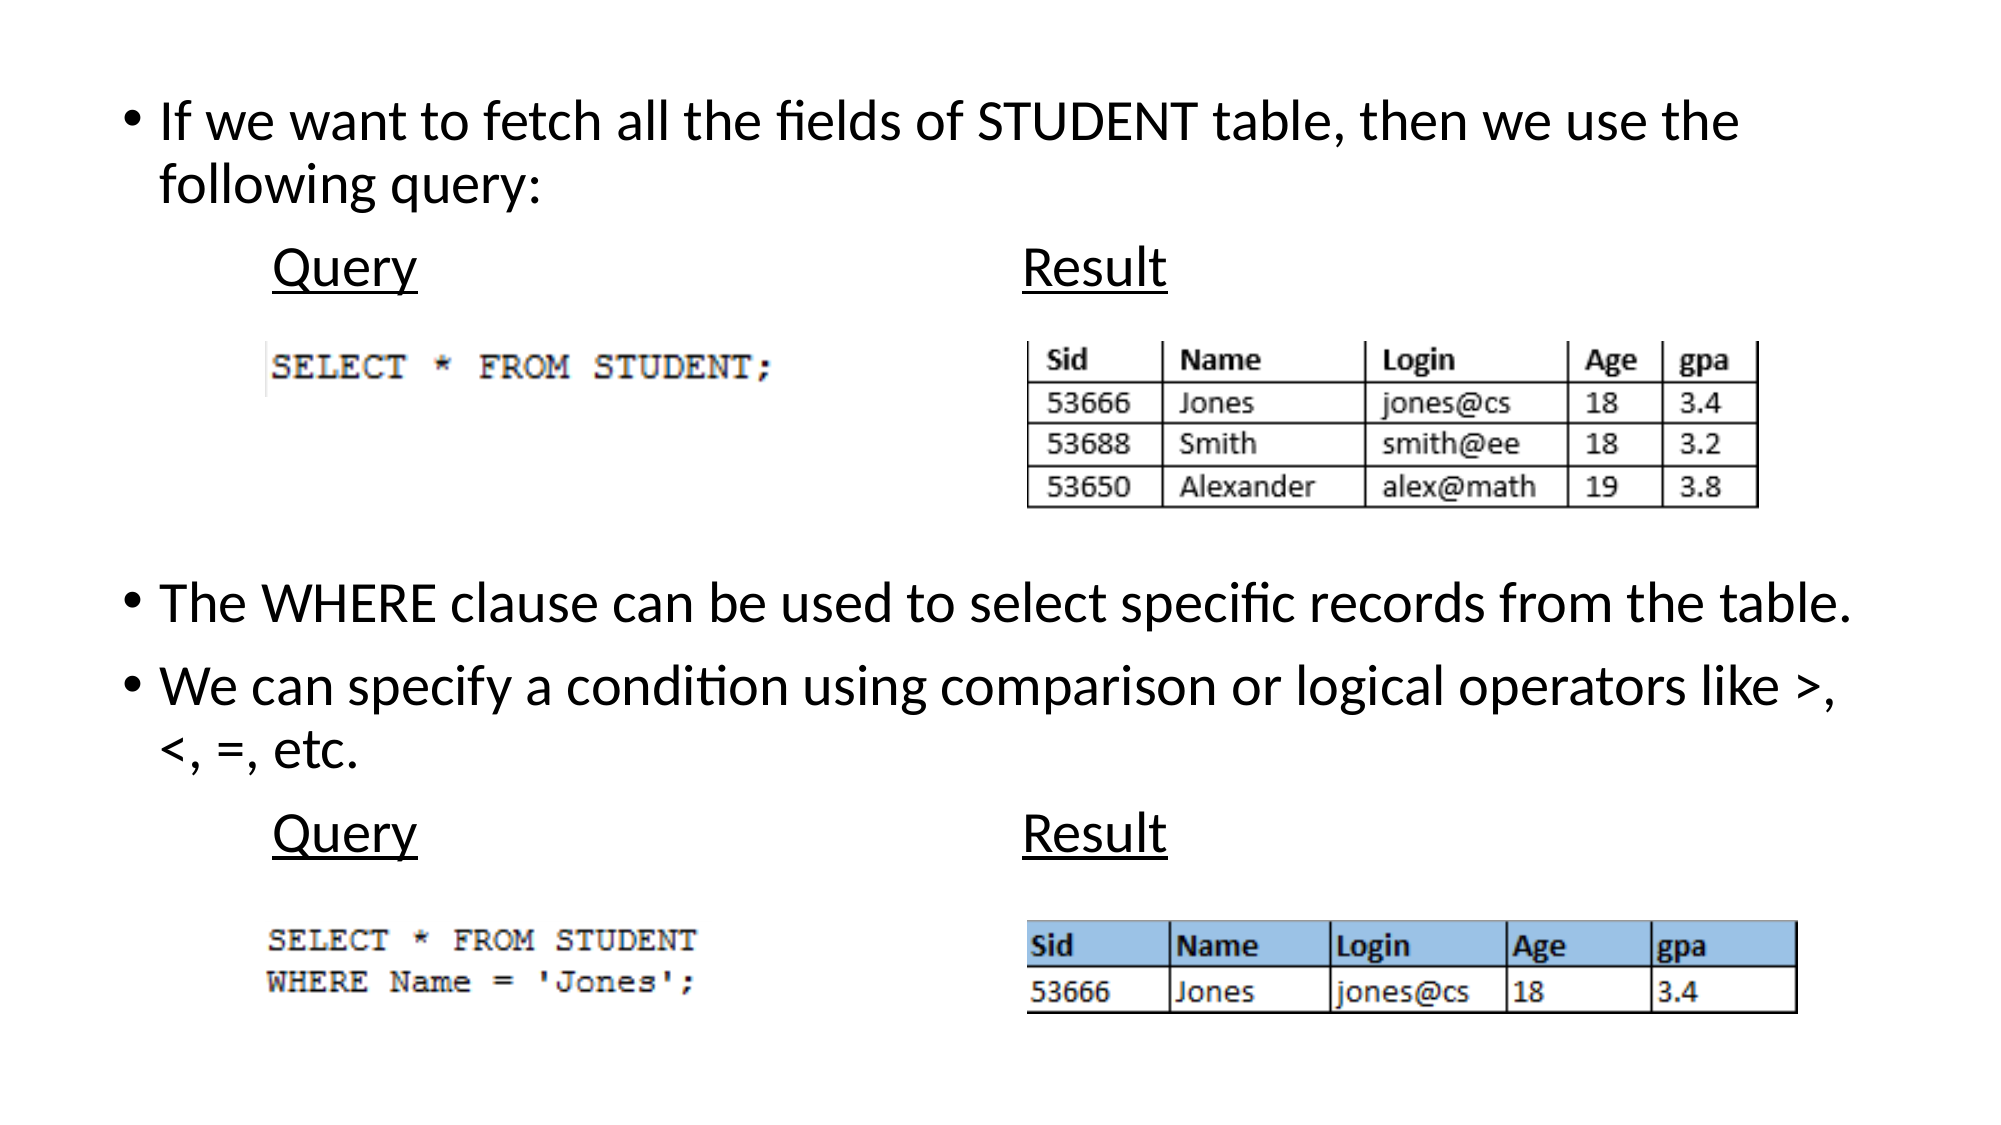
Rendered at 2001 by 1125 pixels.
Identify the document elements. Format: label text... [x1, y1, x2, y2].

picture [265, 920, 712, 1016]
picture [265, 341, 786, 397]
picture [1027, 341, 1759, 511]
picture [1027, 920, 1798, 1014]
list If we want to fetch all the fields of STUDENT table, then we use the following query: Query Result The WHERE clause can be used to select specific records from the table. We can specify a condition using comparison or logical operators like >, <, =, etc. Query Result [107, 82, 1895, 1064]
